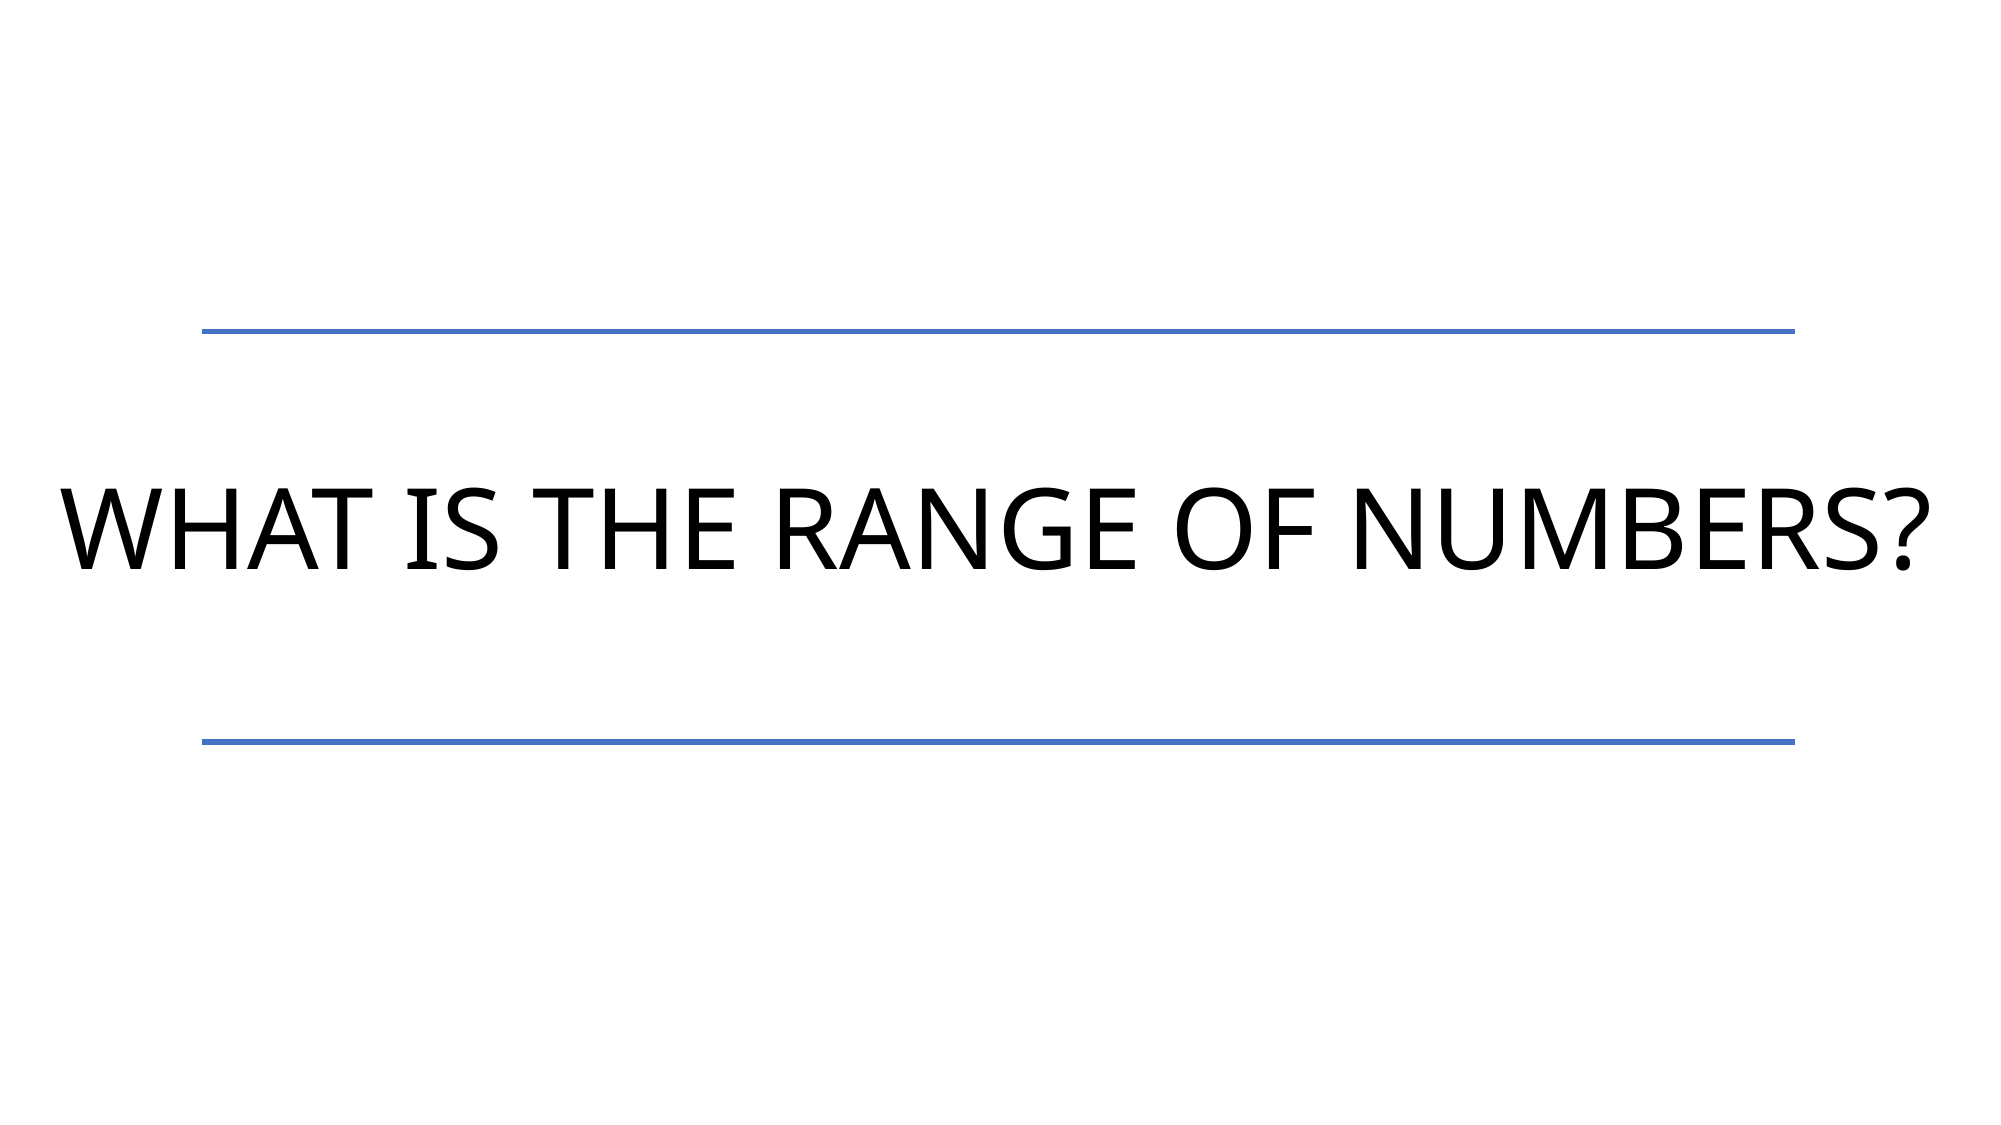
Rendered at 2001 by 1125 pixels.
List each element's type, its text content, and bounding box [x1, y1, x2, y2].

text_box What is the range of numbers? [0, 449, 1997, 600]
